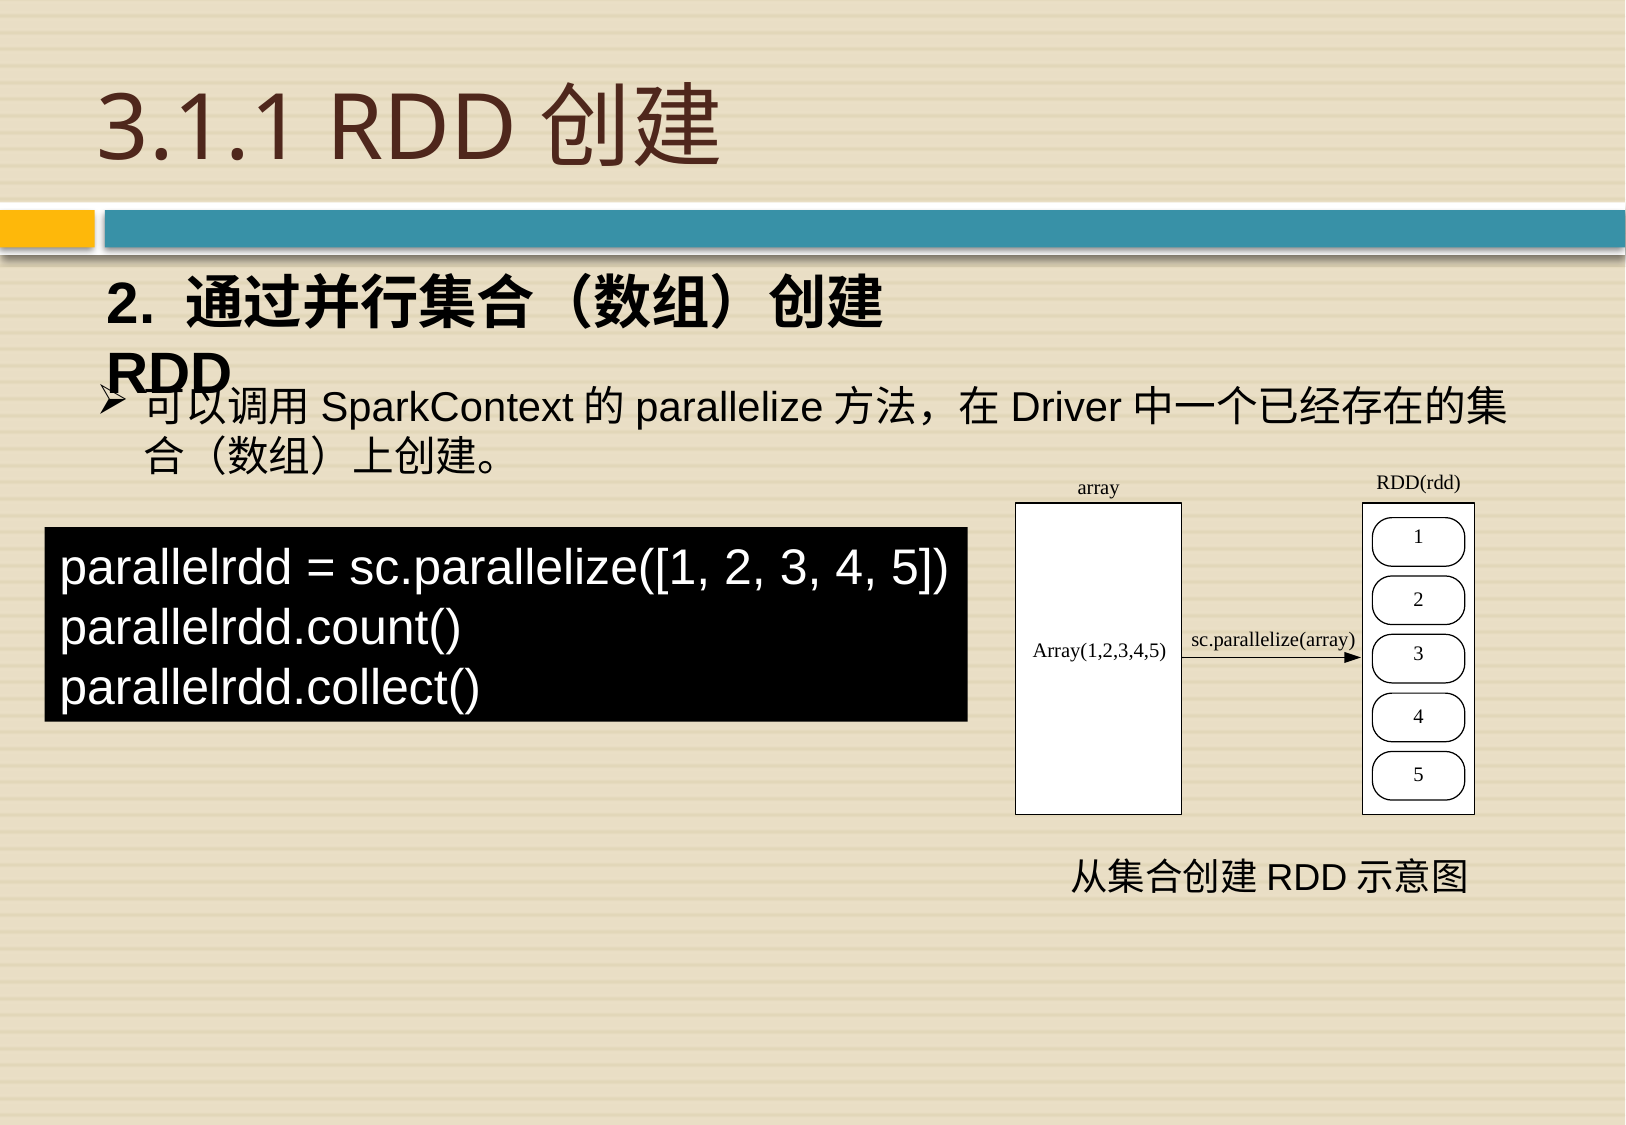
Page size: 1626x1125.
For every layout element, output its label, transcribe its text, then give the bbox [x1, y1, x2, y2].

title 3.1.1 RDD创建 [81, 47, 1016, 198]
text_box 2. 通过并行集合（数组）创建RDD [91, 258, 1037, 413]
picture [1012, 465, 1478, 818]
text_box 从集合创建RDD示意图 [1055, 845, 1484, 906]
text_box parallelrdd = sc.parallelize([1, 2, 3, 4, 5]) parallelrdd.count() parallelrdd.collect() [44, 527, 968, 722]
text_box 可以调用SparkContext的parallelize方法，在Driver中一个已经存在的集合（数组）上创建。 [81, 372, 1535, 487]
